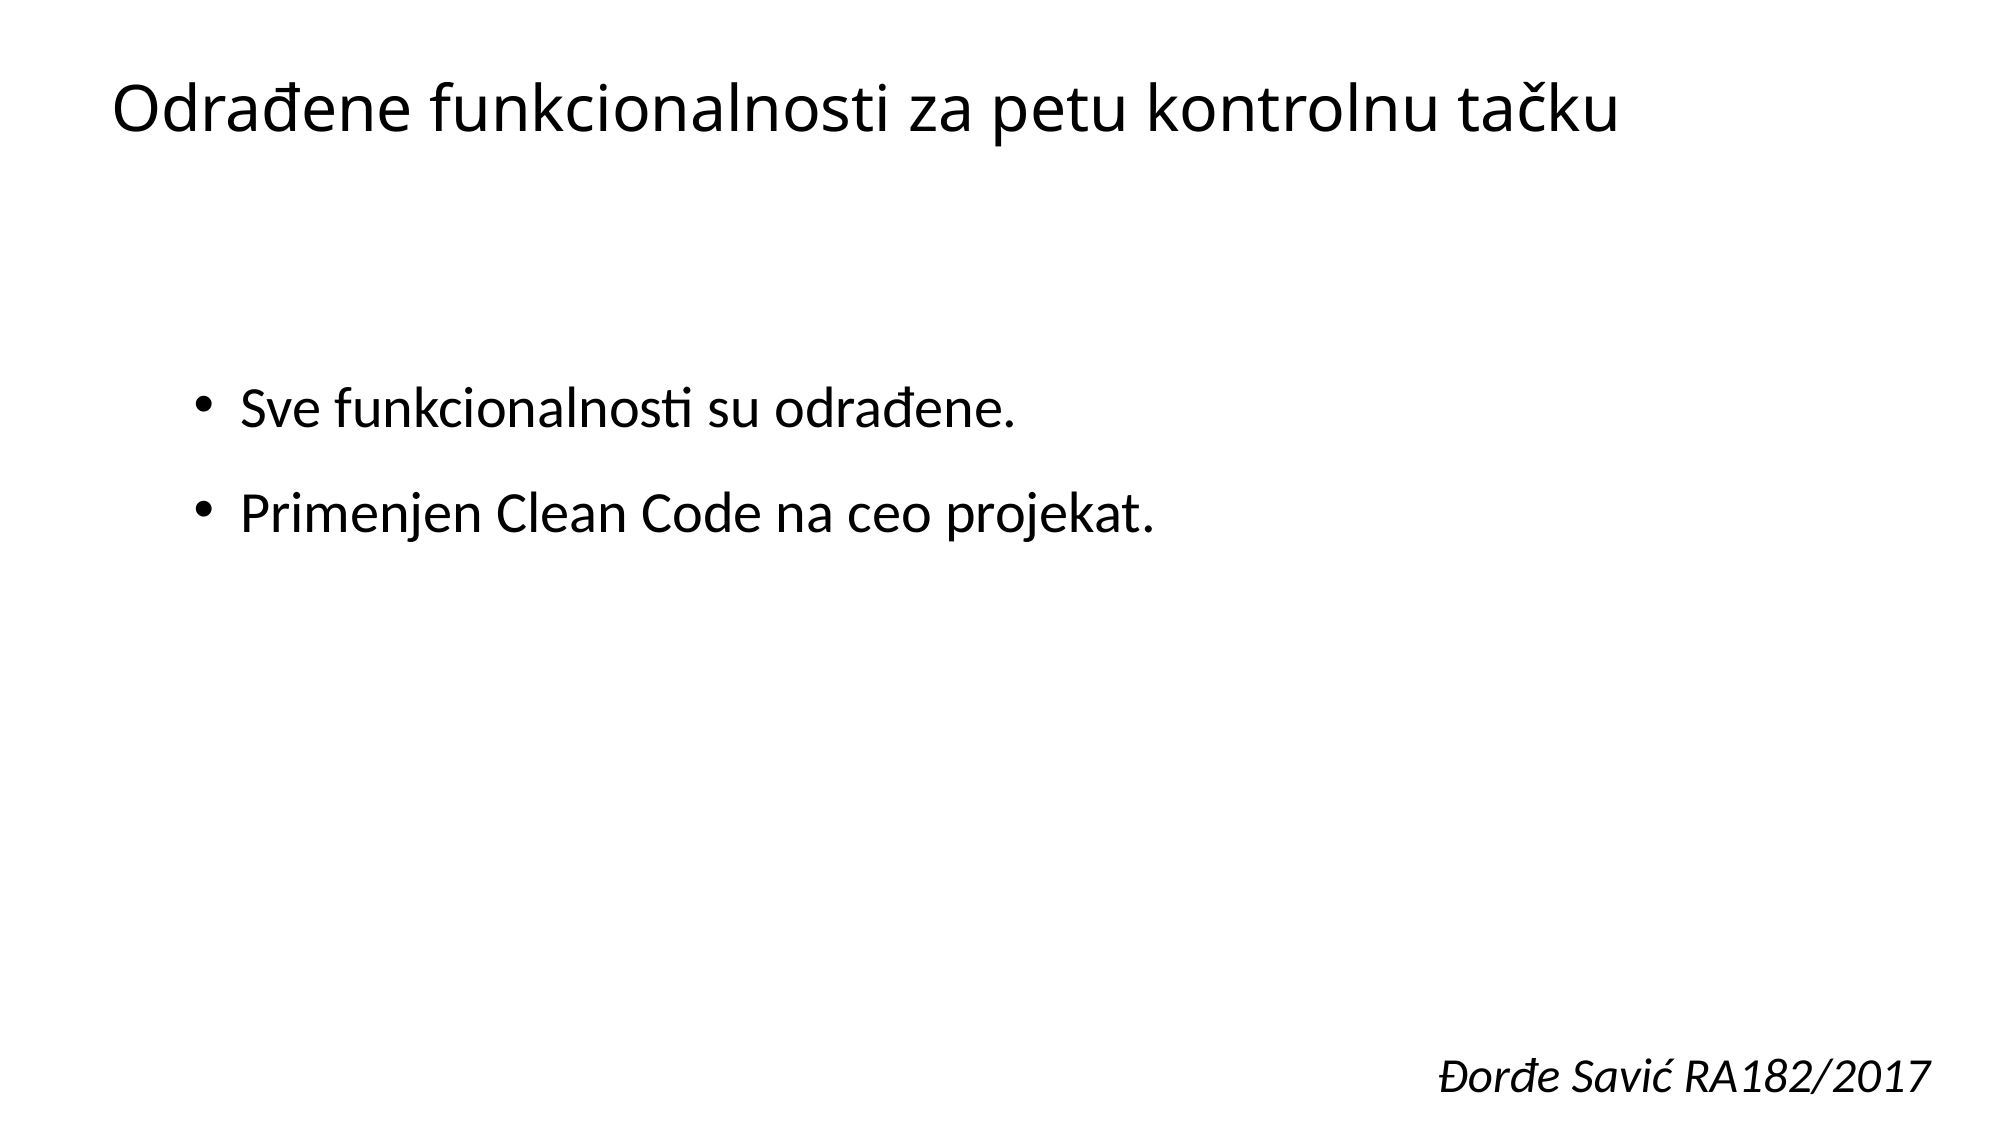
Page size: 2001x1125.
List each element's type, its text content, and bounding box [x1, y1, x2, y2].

title Odrađene funkcionalnosti za petu kontrolnu tačku [27, 29, 1705, 154]
text_box Sve funkcionalnosti su odrađene. Primenjen Clean Code na ceo projekat. [178, 326, 1264, 552]
subtitle Đorđe Savić RA182/2017 [1368, 1042, 2000, 1111]
